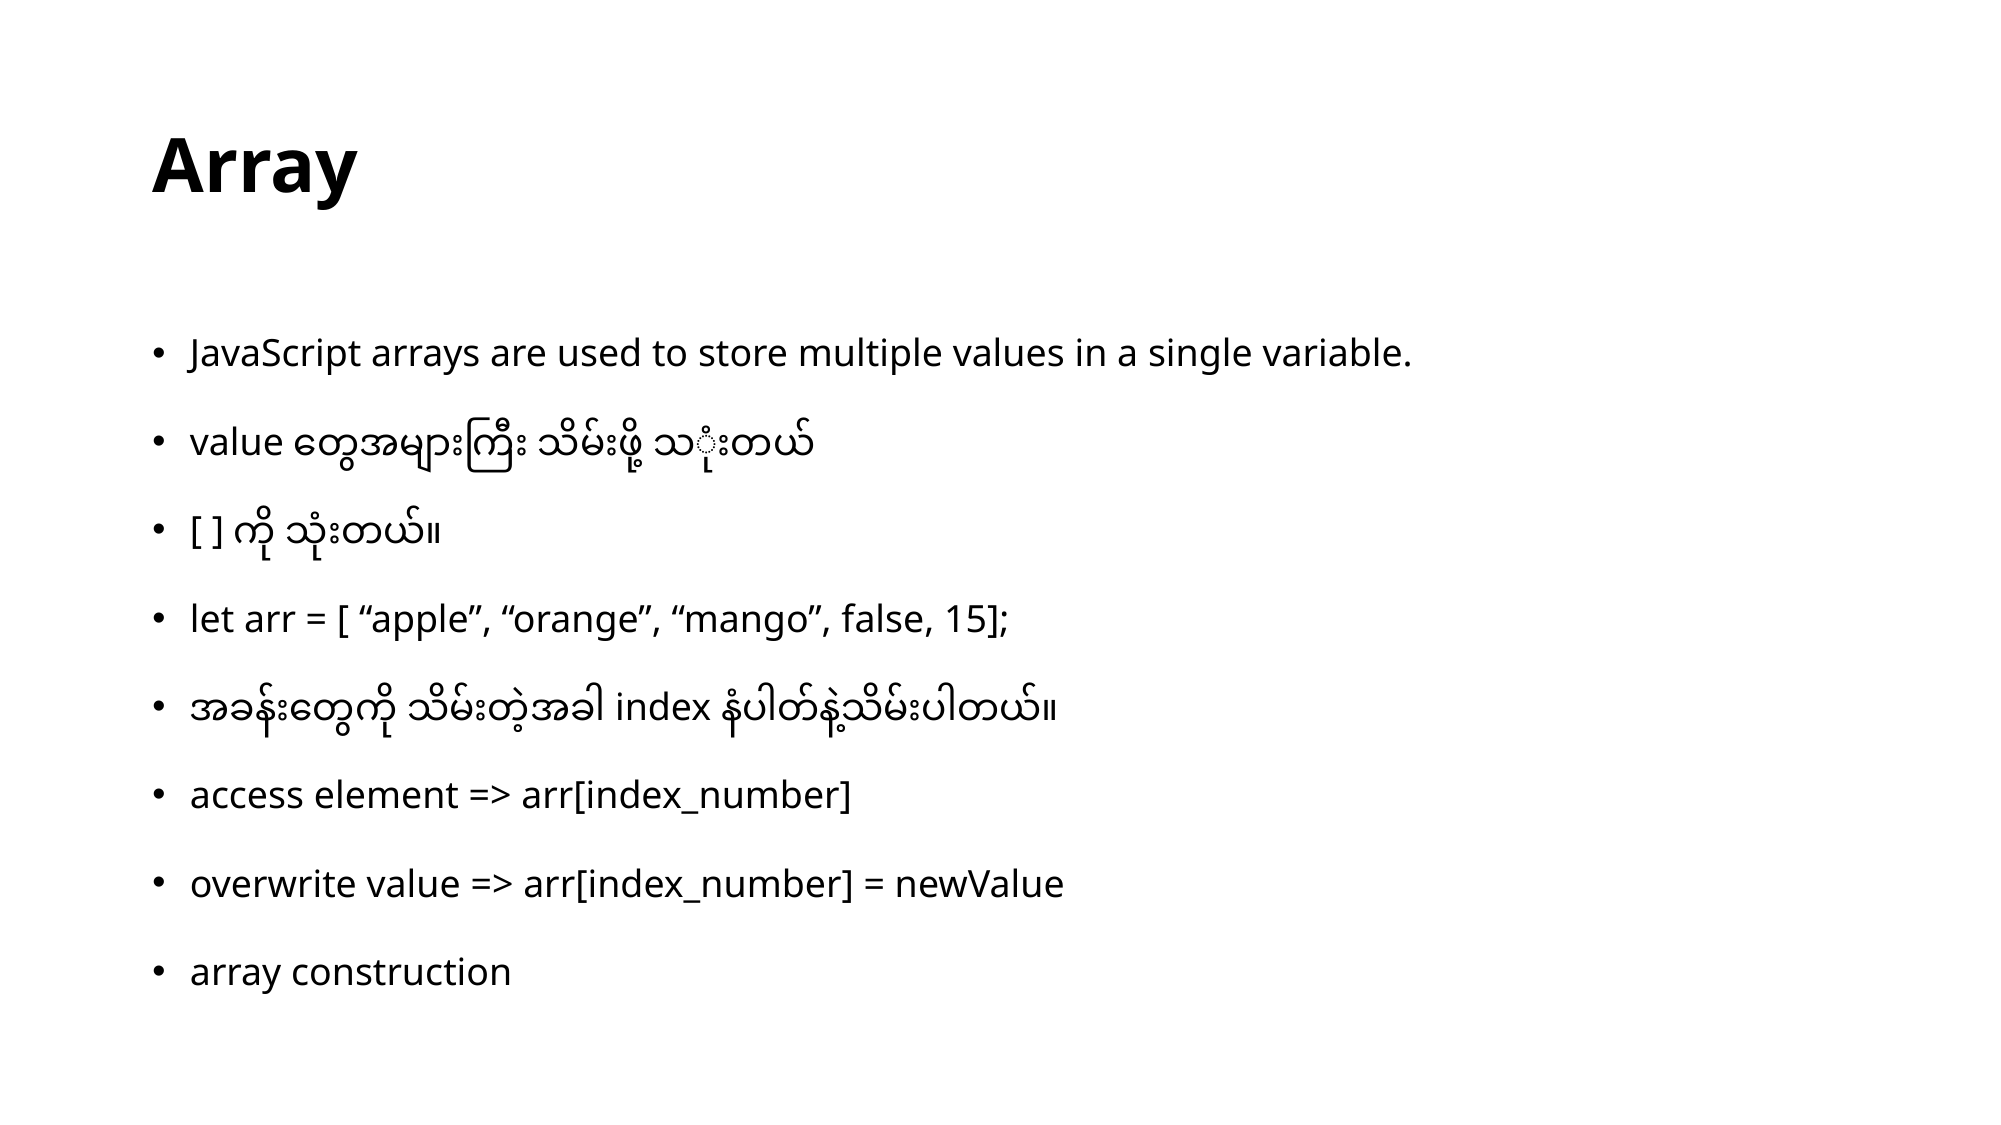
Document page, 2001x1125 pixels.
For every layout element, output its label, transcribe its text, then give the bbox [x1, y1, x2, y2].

list JavaScript arrays are used to store multiple values in a single variable. value တွေအများကြီး သိမ်းဖို့ သုံးတယ် [ ] ကို သုံးတယ်။ let arr = [ “apple”, “orange”, “mango”, false, 15]; အခန်းတွေကို သိမ်းတဲ့အခါ index နံပါတ်နဲ့သိမ်းပါတယ်။ access element => arr[index_number] overwrite value => arr[index_number] = newValue array construction [137, 299, 1863, 1014]
title Array [137, 59, 1863, 278]
